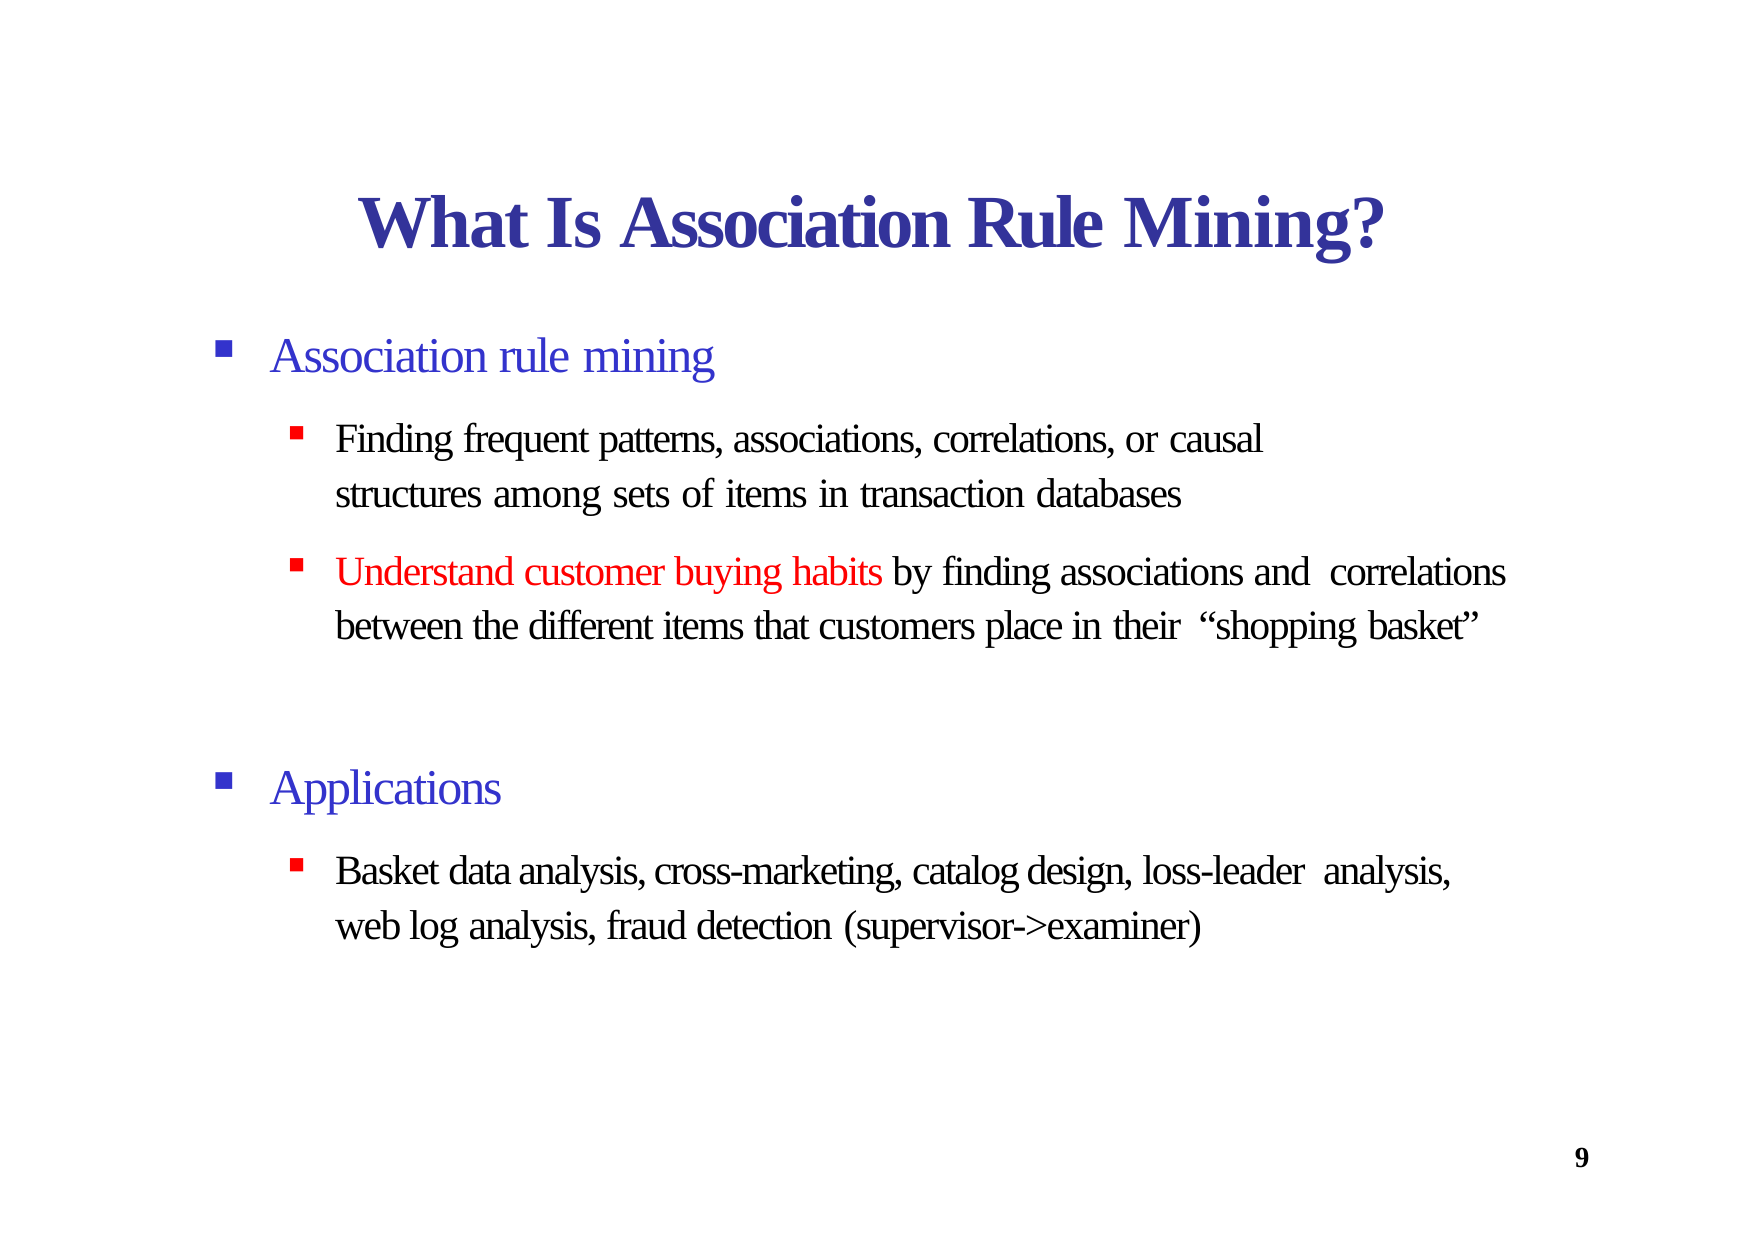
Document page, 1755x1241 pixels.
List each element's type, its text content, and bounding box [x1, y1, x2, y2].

text_box Association rule mining Finding frequent patterns, associations, correlations, or causal structures among sets of items in transaction databases Understand customer buying habits by finding associations and correlations between the different items that customers place in their “shopping basket” Applications Basket data analysis, cross‐marketing, catalog design, loss‐leader analysis, web log analysis, fraud detection (supervisor‐>examiner) [211, 285, 1525, 948]
title What Is Association Rule Mining? [355, 170, 1399, 285]
slide_number 9 [1570, 1143, 1609, 1241]
